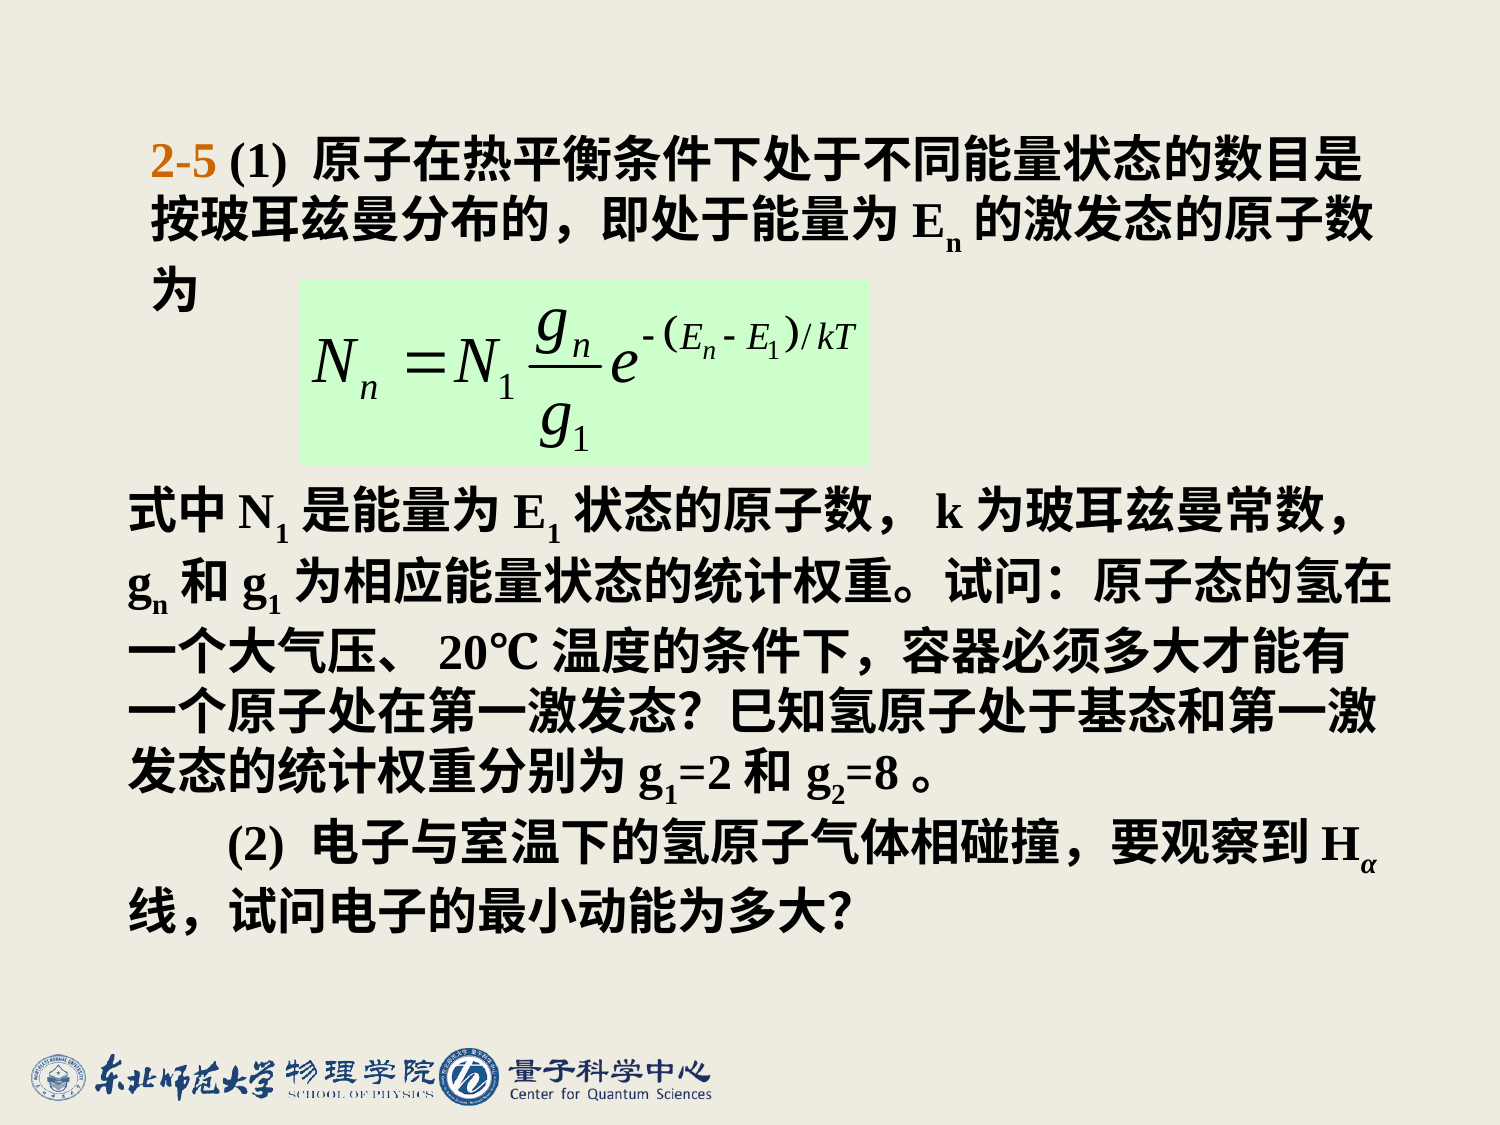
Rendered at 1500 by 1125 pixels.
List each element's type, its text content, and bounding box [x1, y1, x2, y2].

text_box 式中N1是能量为E1状态的原子数，k为玻耳兹曼常数，gn和g1为相应能量状态的统计权重。试问：原子态的氢在一个大气压、20℃温度的条件下，容器必须多大才能有一个原子处在第一激发态？巳知氢原子处于基态和第一激发态的统计权重分别为g1=2和g2=8。 (2) 电子与室温下的氢原子气体相碰撞，要观察到Hα线，试问电子的最小动能为多大？ [112, 471, 1412, 947]
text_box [299, 278, 870, 466]
picture [20, 1046, 719, 1108]
text_box 2-5 (1) 原子在热平衡条件下处于不同能量状态的数目是按玻耳兹曼分布的，即处于能量为En的激发态的原子数为 [135, 120, 1400, 326]
